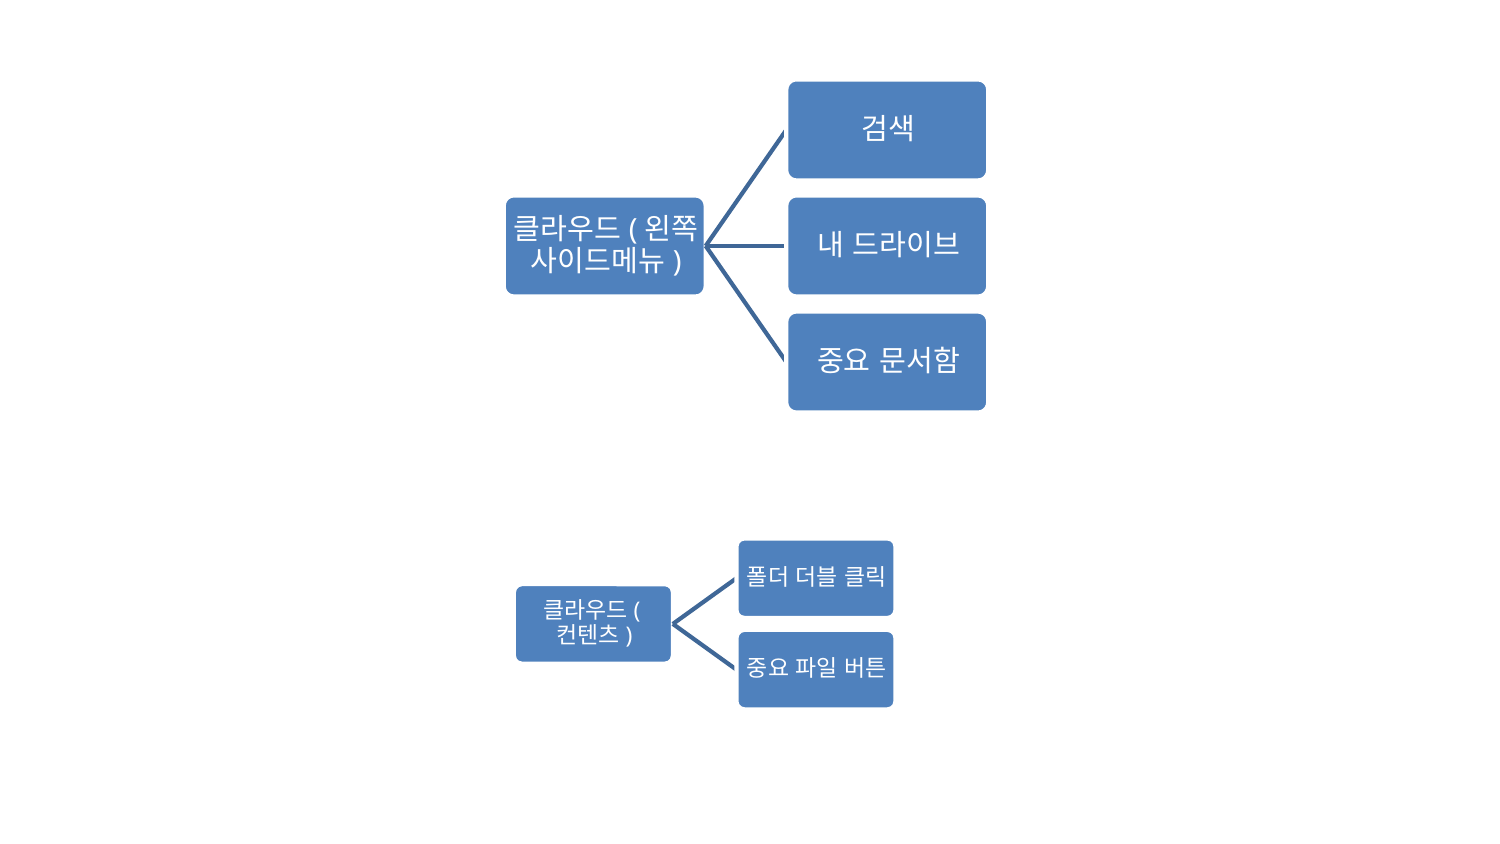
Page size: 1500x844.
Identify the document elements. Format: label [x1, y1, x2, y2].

text_box [489, 78, 1003, 413]
text_box [513, 456, 896, 791]
